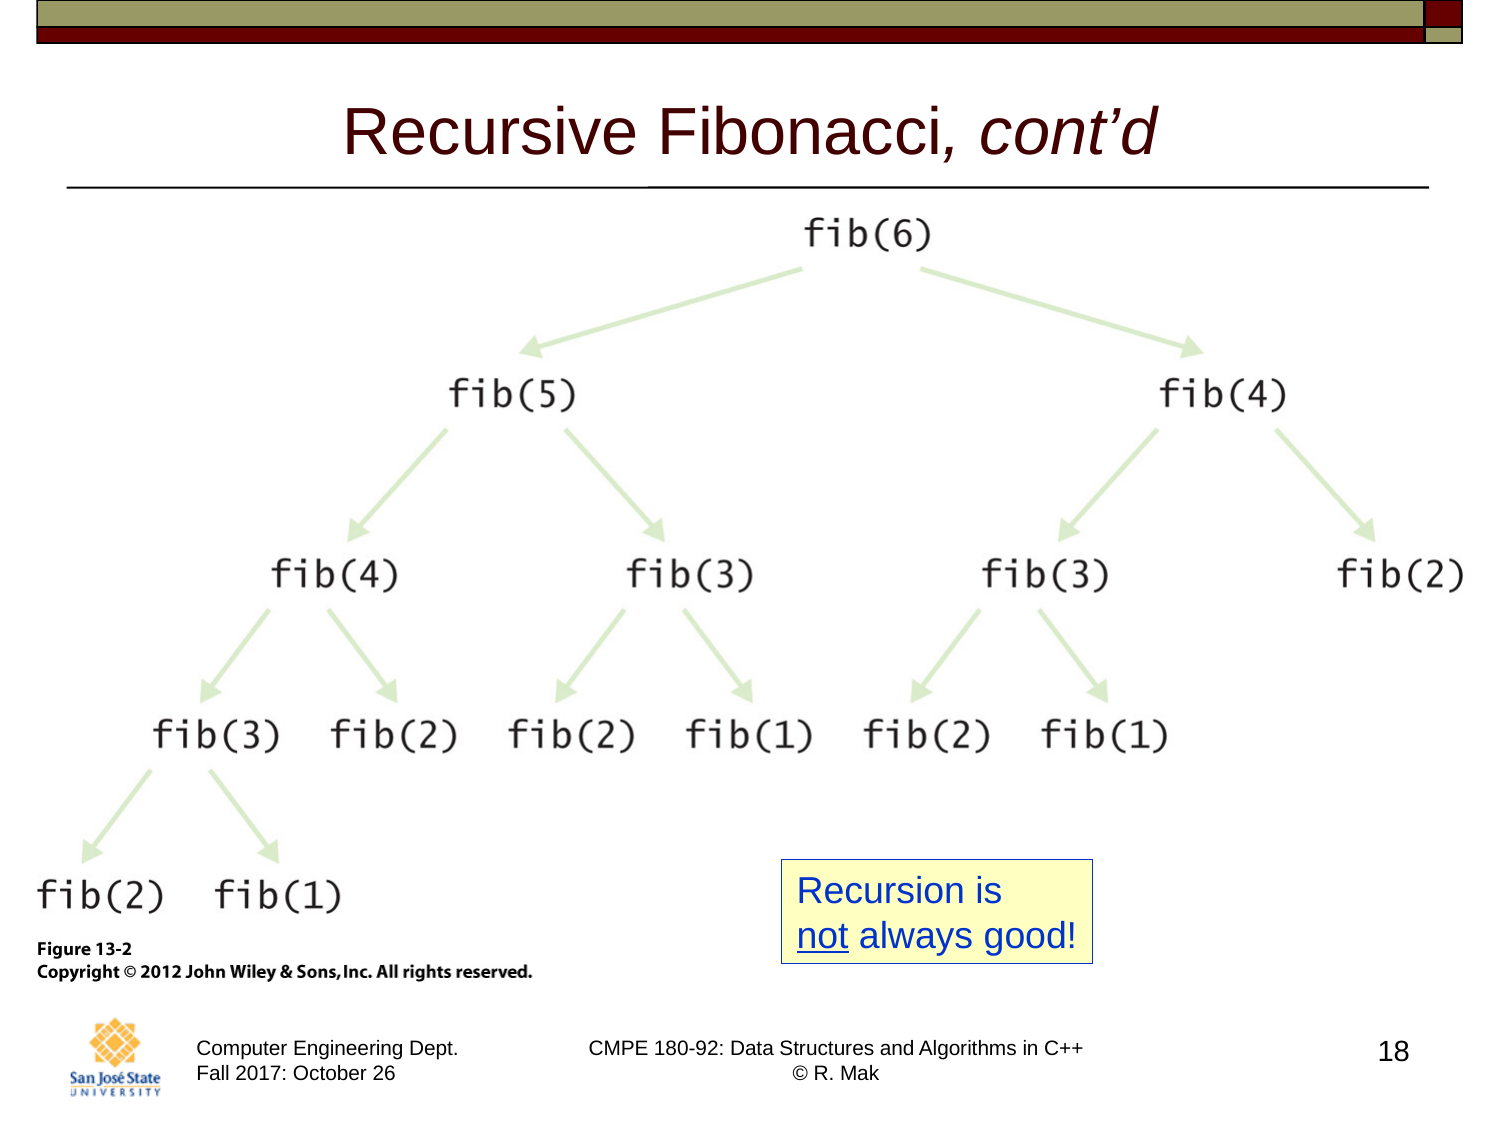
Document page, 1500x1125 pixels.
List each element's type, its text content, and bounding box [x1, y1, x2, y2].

title Recursive Fibonacci, cont’d [75, 67, 1425, 175]
picture [60, 1012, 166, 1112]
slide_number 18 [1112, 1025, 1425, 1100]
picture [37, 217, 1463, 983]
